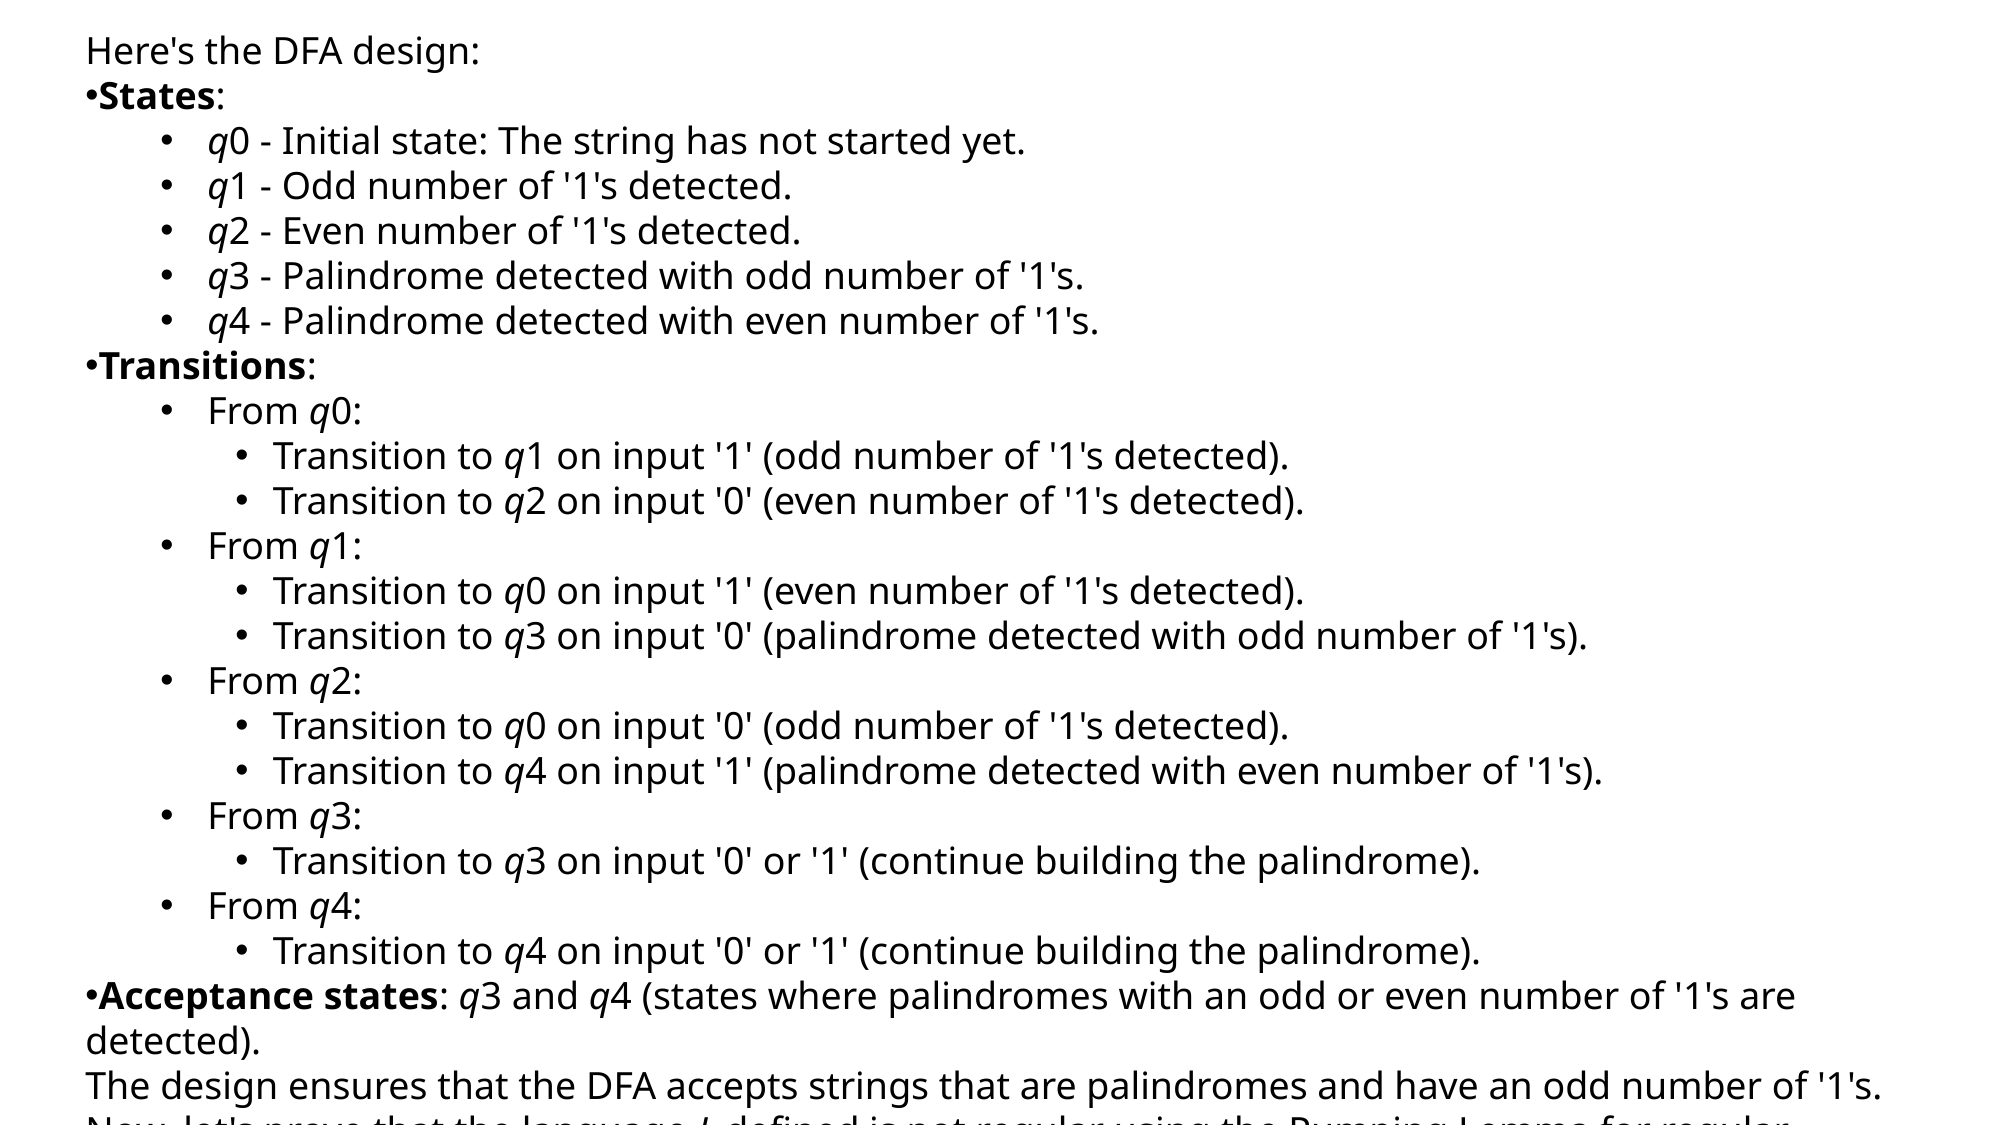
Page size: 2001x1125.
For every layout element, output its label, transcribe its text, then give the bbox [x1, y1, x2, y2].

text_box Here's the DFA design: States: q0​ - Initial state: The string has not started yet. q1​ - Odd number of '1's detected. q2​ - Even number of '1's detected. q3​ - Palindrome detected with odd number of '1's. q4​ - Palindrome detected with even number of '1's. Transitions: From q0​: Transition to q1​ on input '1' (odd number of '1's detected). Transition to q2​ on input '0' (even number of '1's detected). From q1​: Transition to q0​ on input '1' (even number of '1's detected). Transition to q3​ on input '0' (palindrome detected with odd number of '1's). From q2​: Transition to q0​ on input '0' (odd number of '1's detected). Transition to q4​ on input '1' (palindrome detected with even number of '1's). From q3​: Transition to q3​ on input '0' or '1' (continue building the palindrome). From q4​: Transition to q4​ on input '0' or '1' (continue building the palindrome). Acceptance states: q3​ and q4​ (states where palindromes with an odd or even number of '1's are detected). The design ensures that the DFA accepts strings that are palindromes and have an odd number of '1's. Now, let's prove that the language L defined is not regular using the Pumping Lemma for regular languages: [70, 19, 1930, 1125]
